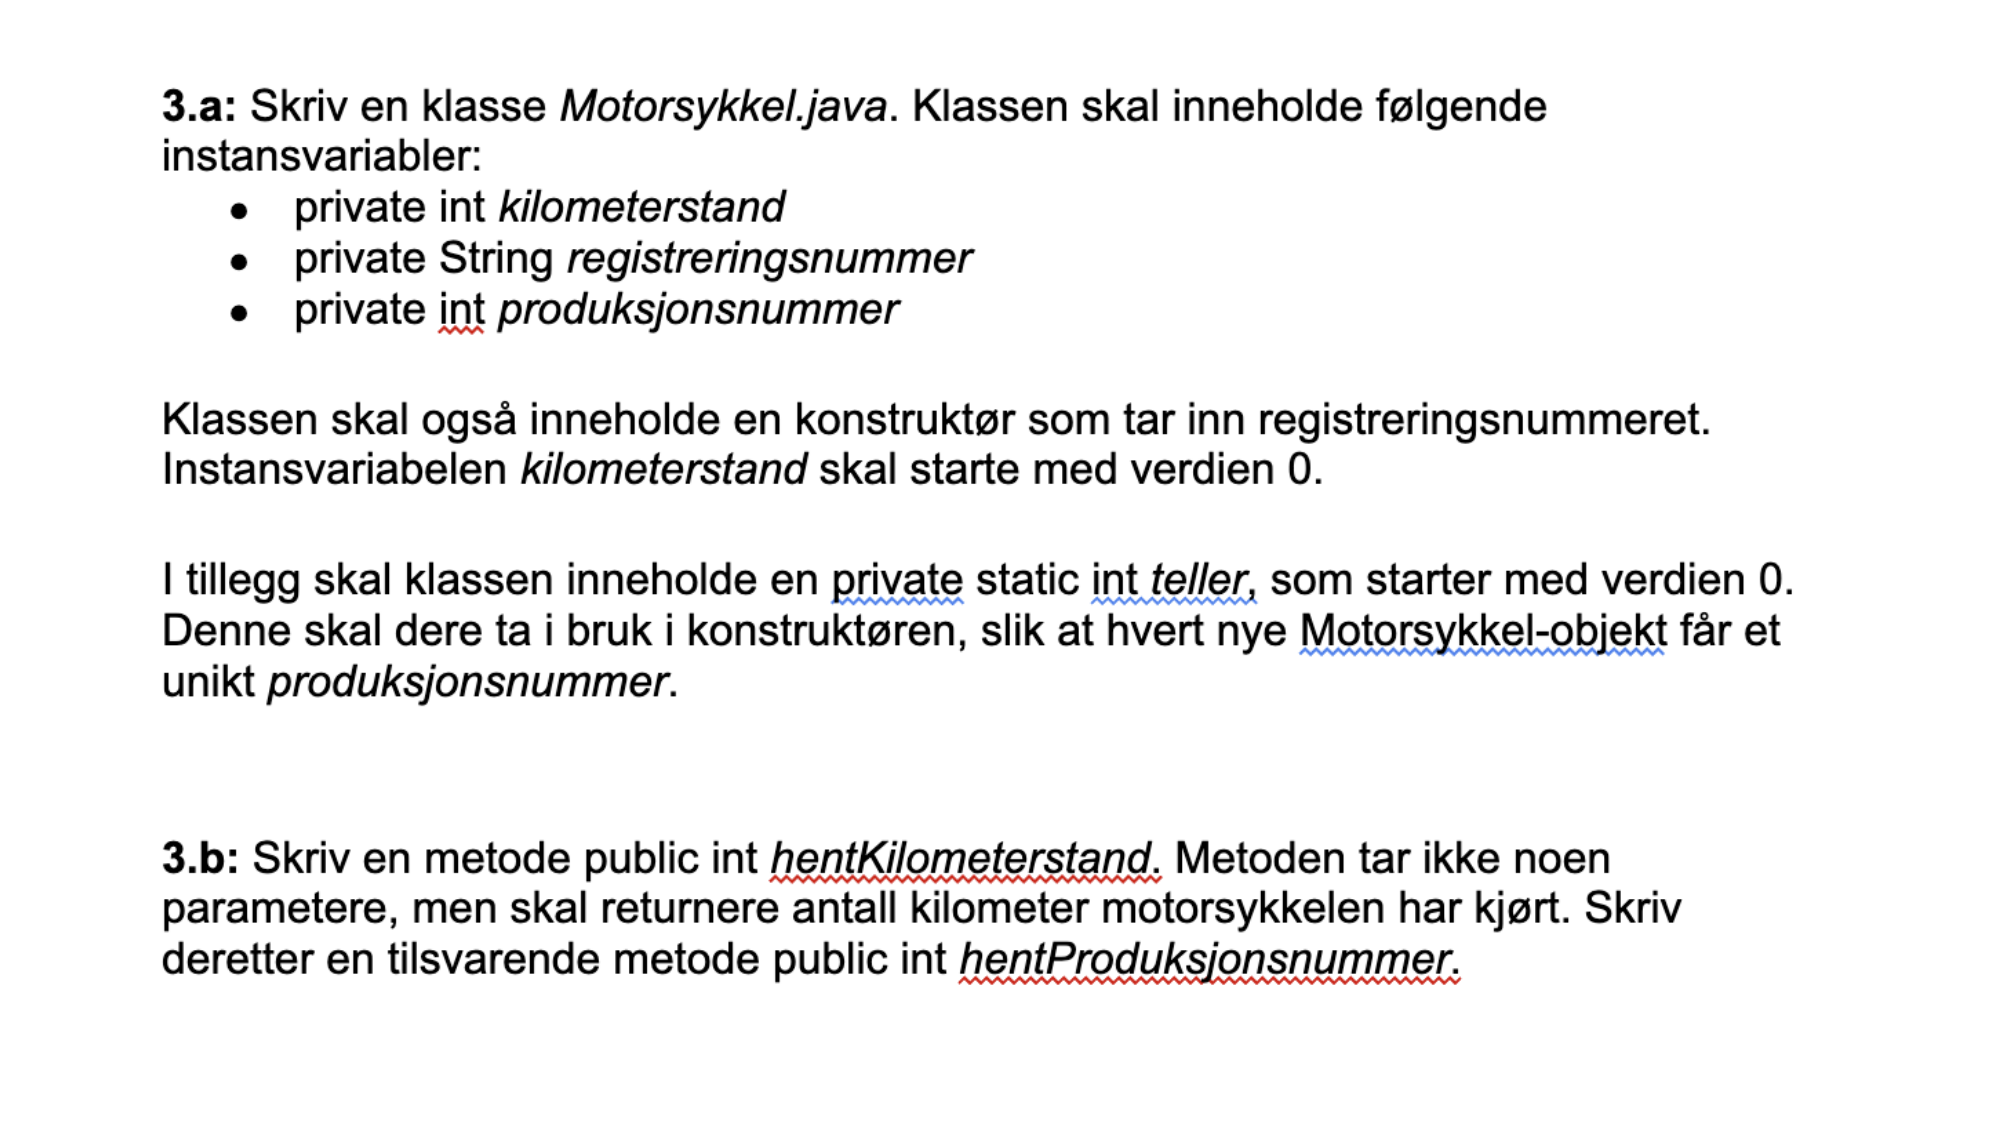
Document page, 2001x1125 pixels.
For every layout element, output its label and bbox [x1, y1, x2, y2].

list [136, 59, 1815, 1037]
